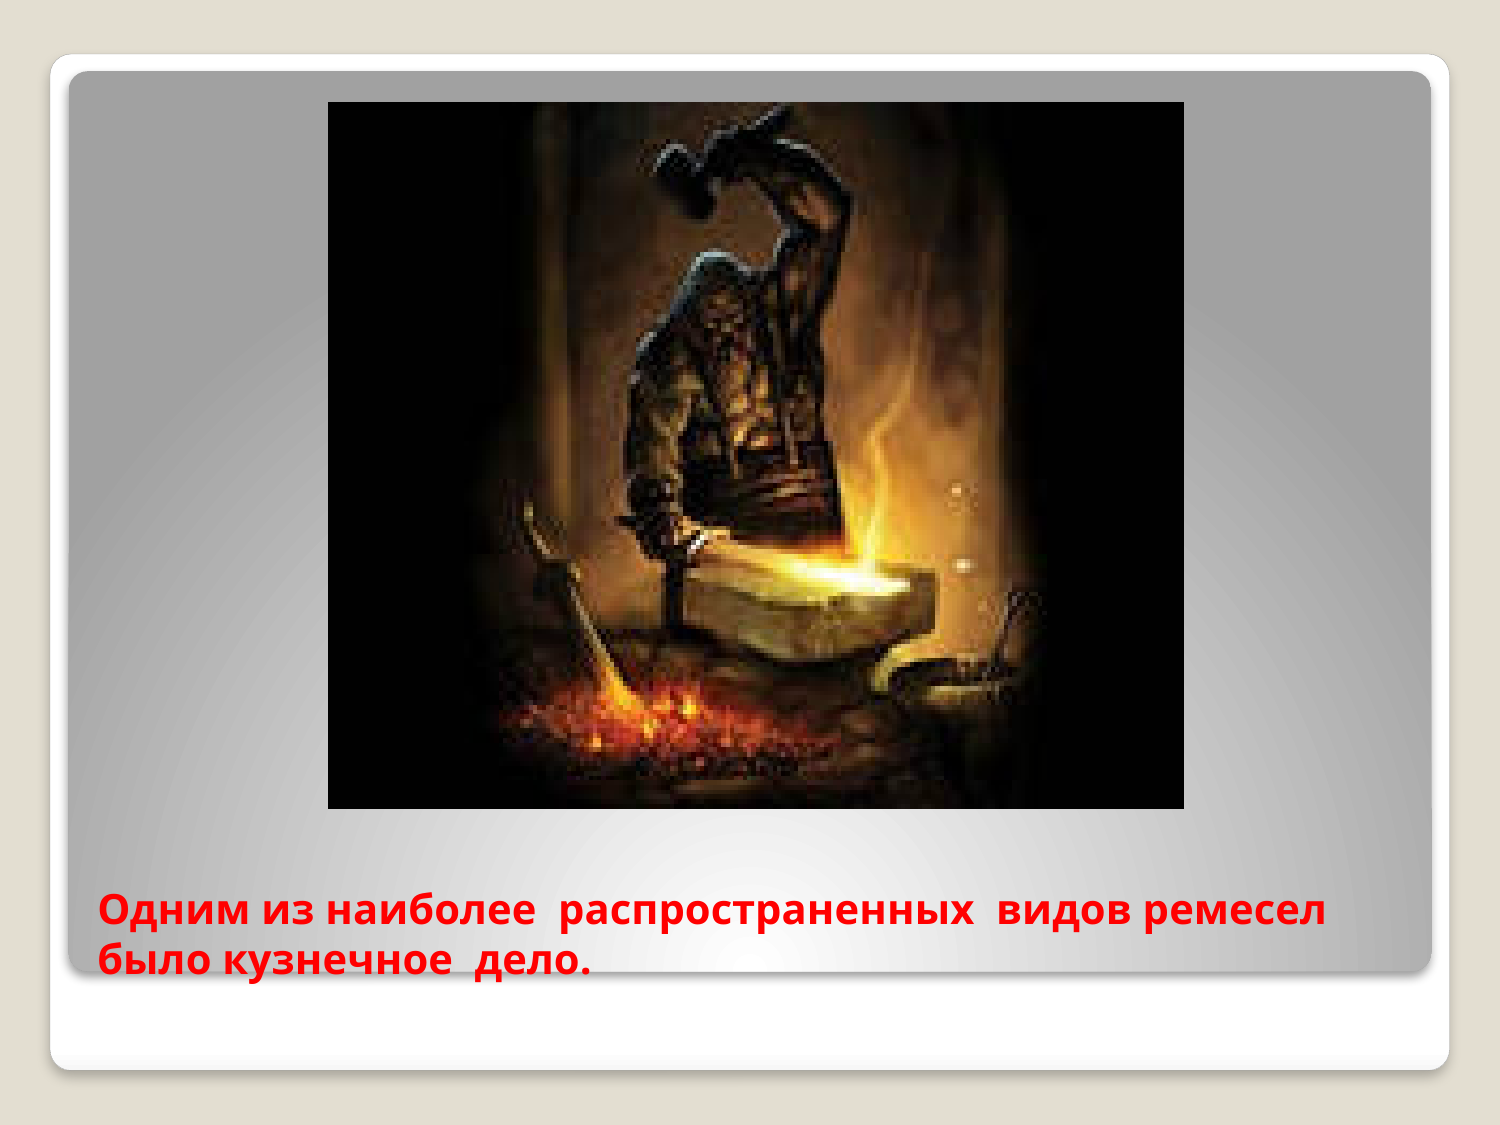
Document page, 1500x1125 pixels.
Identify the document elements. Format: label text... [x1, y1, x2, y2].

title Одним из наиболее распространенных видов ремесел было кузнечное дело. [82, 817, 1425, 990]
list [327, 102, 1184, 809]
